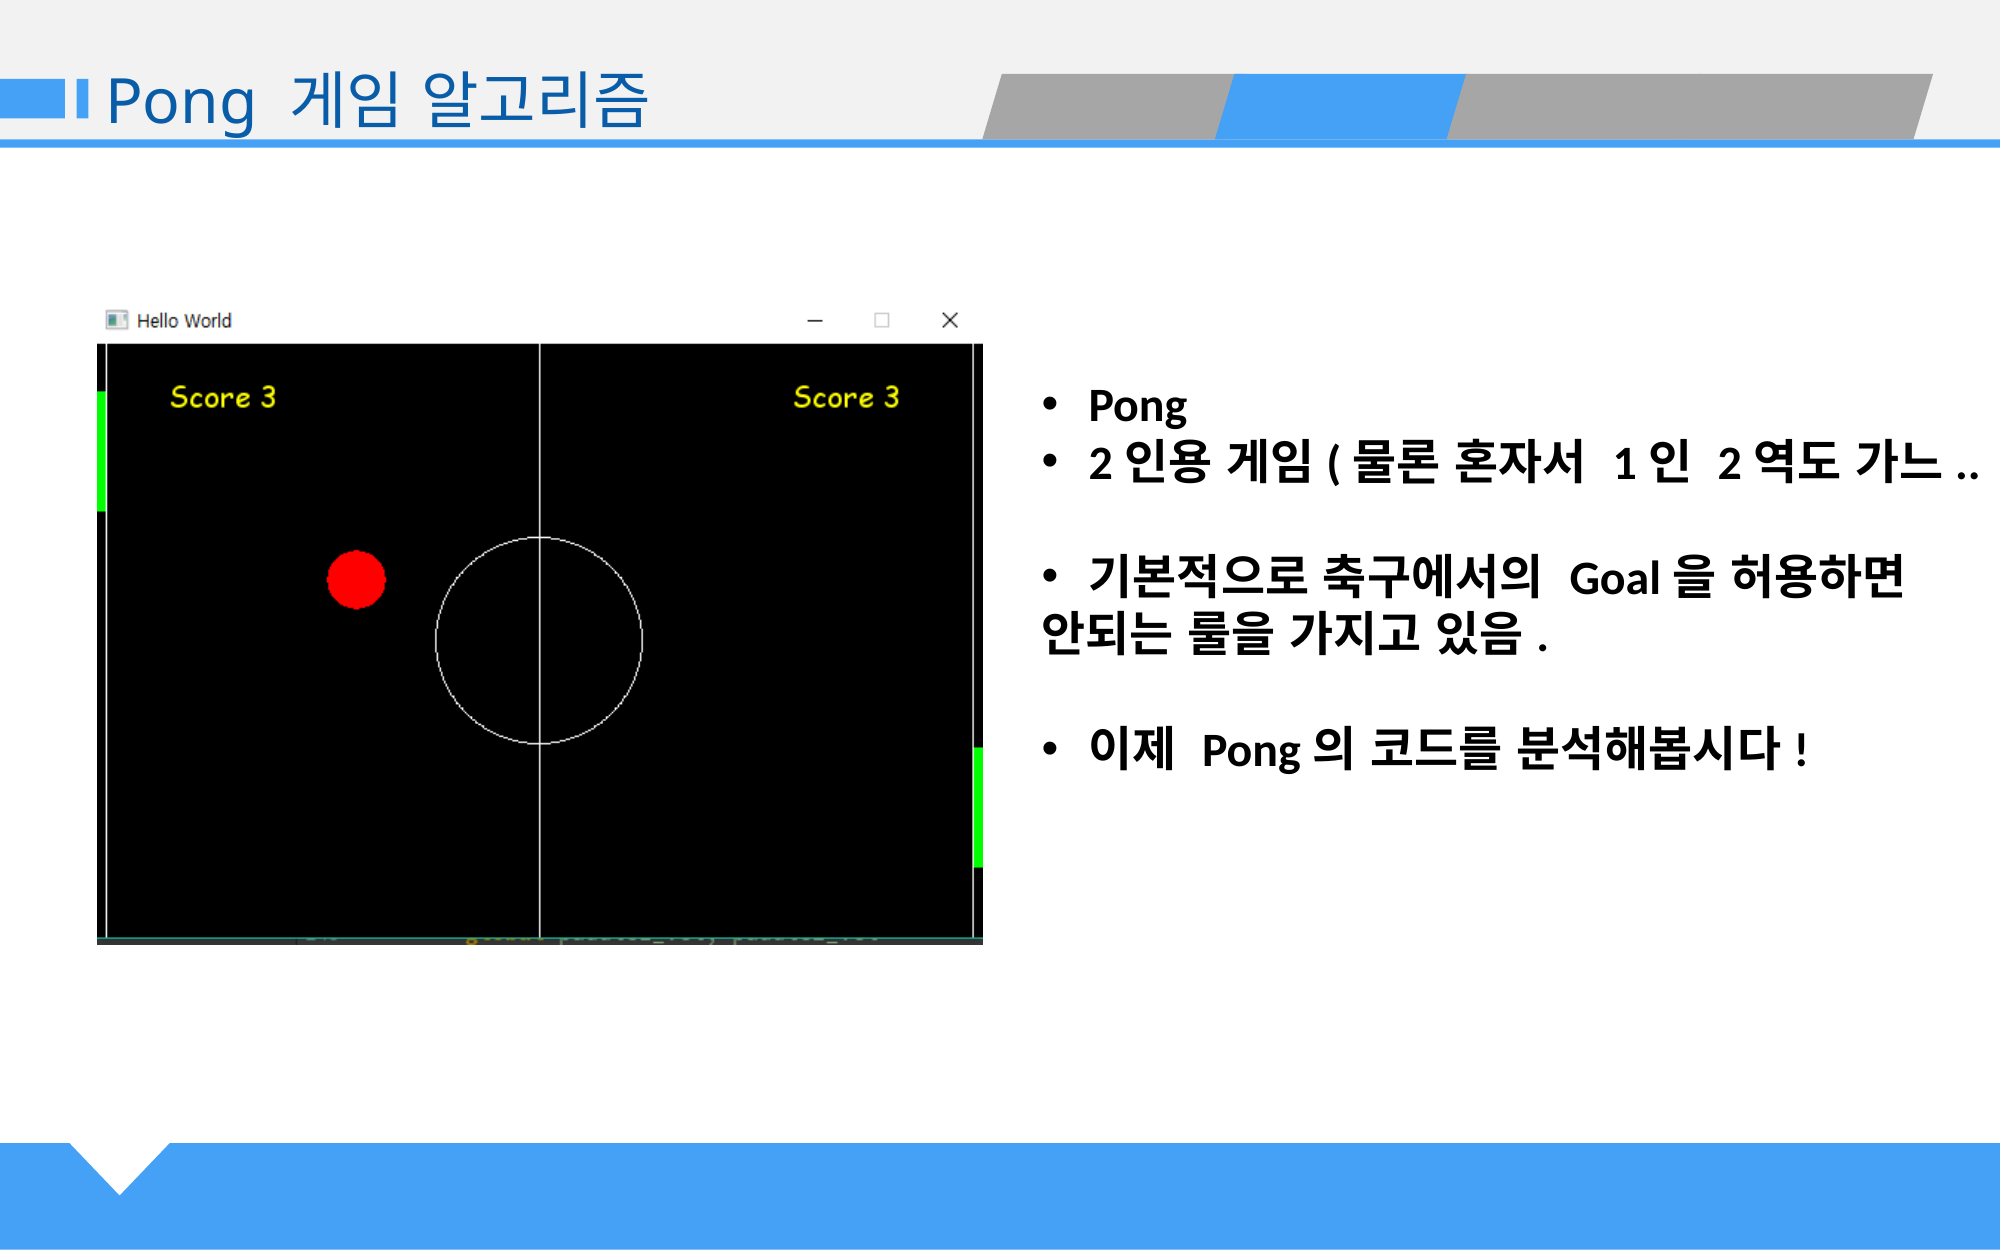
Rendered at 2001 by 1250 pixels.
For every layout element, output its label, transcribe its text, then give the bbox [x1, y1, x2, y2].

text_box [0, 0, 2000, 138]
text_box [0, 1142, 2000, 1250]
text_box [76, 78, 89, 119]
picture [97, 304, 983, 945]
text_box [0, 138, 2000, 149]
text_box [982, 73, 1934, 140]
text_box Pong 게임 알고리즘 [90, 54, 959, 144]
text_box [0, 78, 66, 119]
text_box Pong 2인용 게임(물론 혼자서 1인 2역도 가느..ㅇ) 기본적으로 축구에서의 Goal을 허용하면 안되는 룰을 가지고 있음. 이제 Pong의 코드를 분석해봅시다! [1026, 366, 2000, 784]
